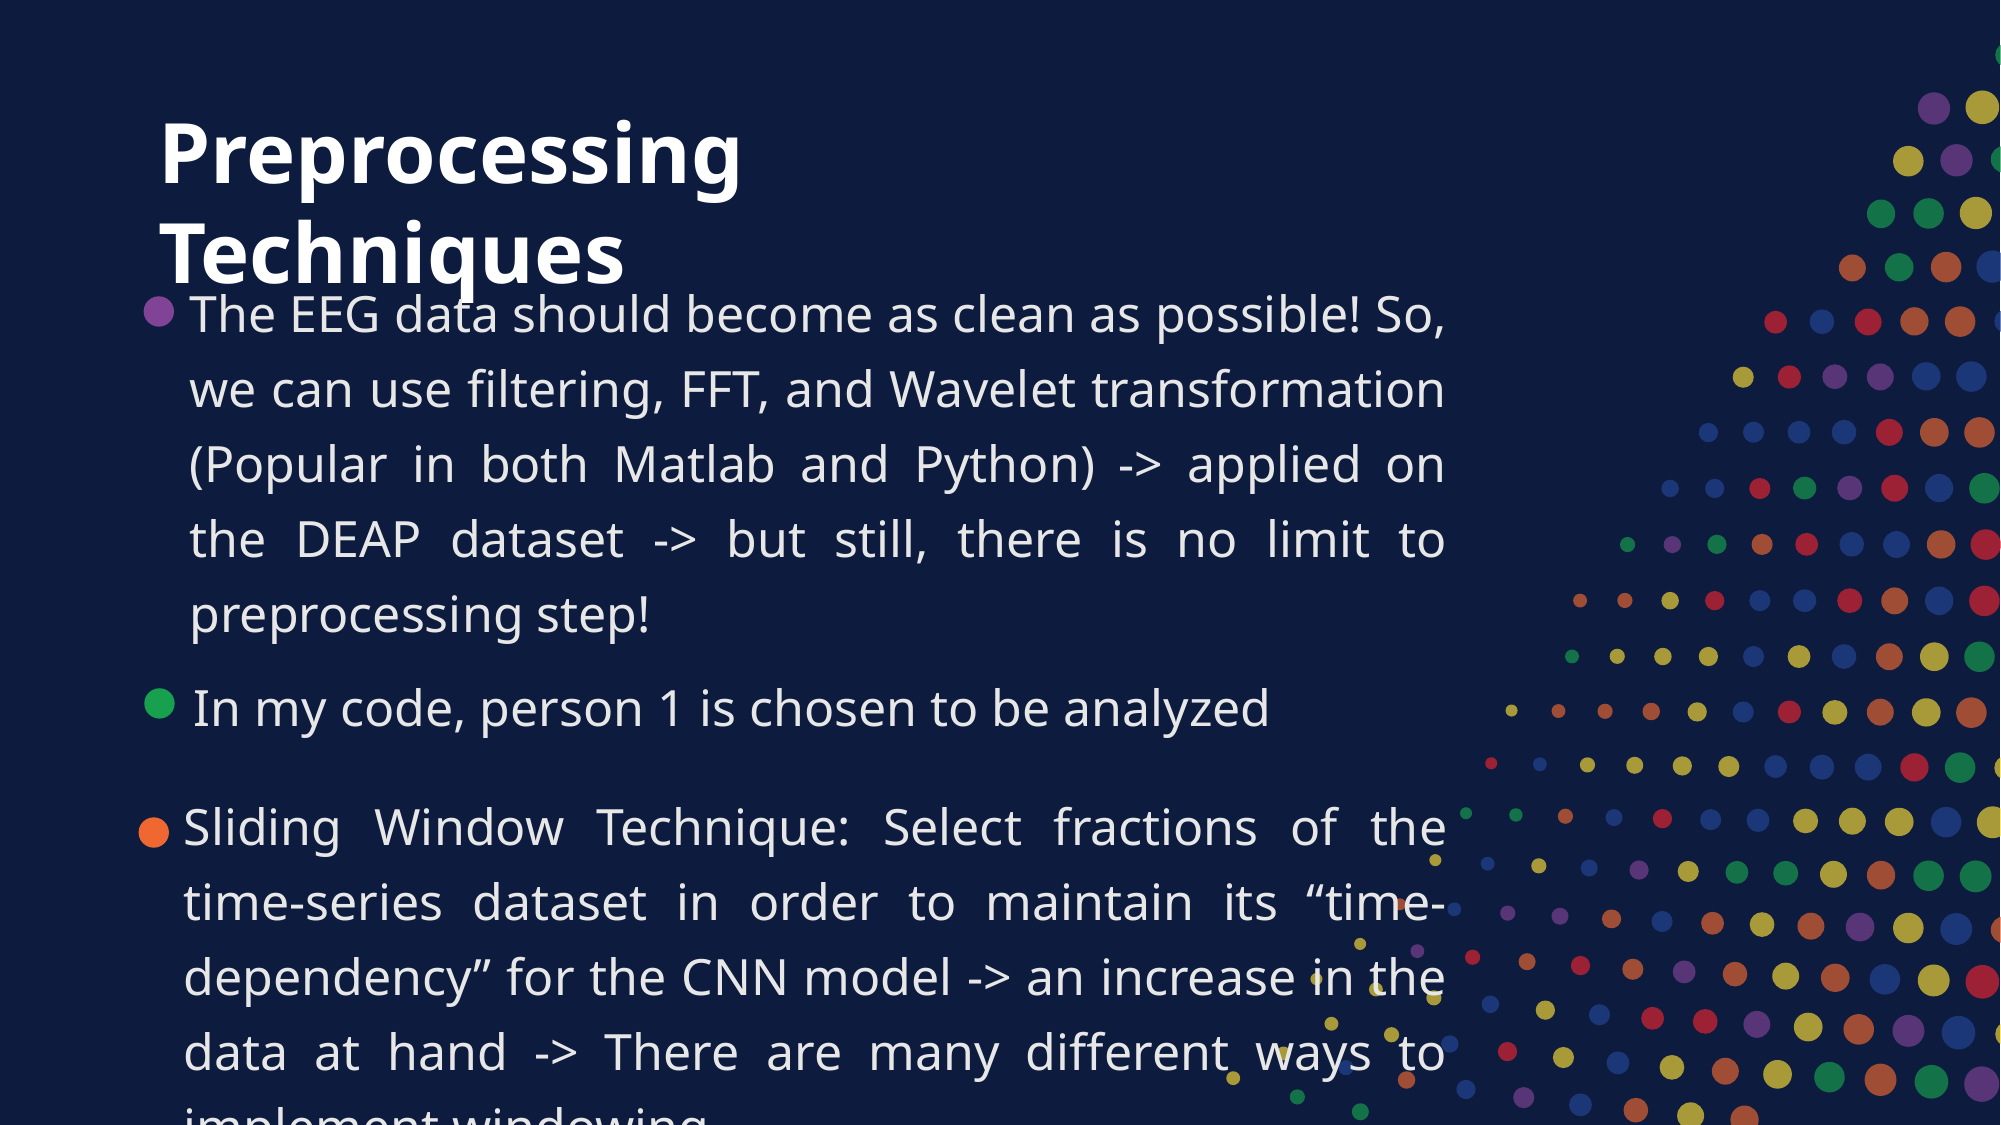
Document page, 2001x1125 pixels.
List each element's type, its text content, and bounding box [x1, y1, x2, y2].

text_box [143, 687, 176, 720]
text_box In my code, person 1 is chosen to be analyzed [179, 654, 1446, 745]
text_box [142, 295, 174, 328]
text_box [137, 816, 169, 849]
text_box Preprocessing Techniques [143, 92, 1194, 305]
text_box Sliding Window Technique: Select fractions of the time-series dataset in order to maintain its “time-dependency” for the CNN model -> an increase in the data at hand -> There are many different ways to implement windowing [169, 772, 1463, 1125]
text_box The EEG data should become as clean as possible! So, we can use filtering, FFT, and Wavelet transformation (Popular in both Matlab and Python) -> applied on the DEAP dataset -> but still, there is no limit to preprocessing step! [174, 259, 1463, 650]
